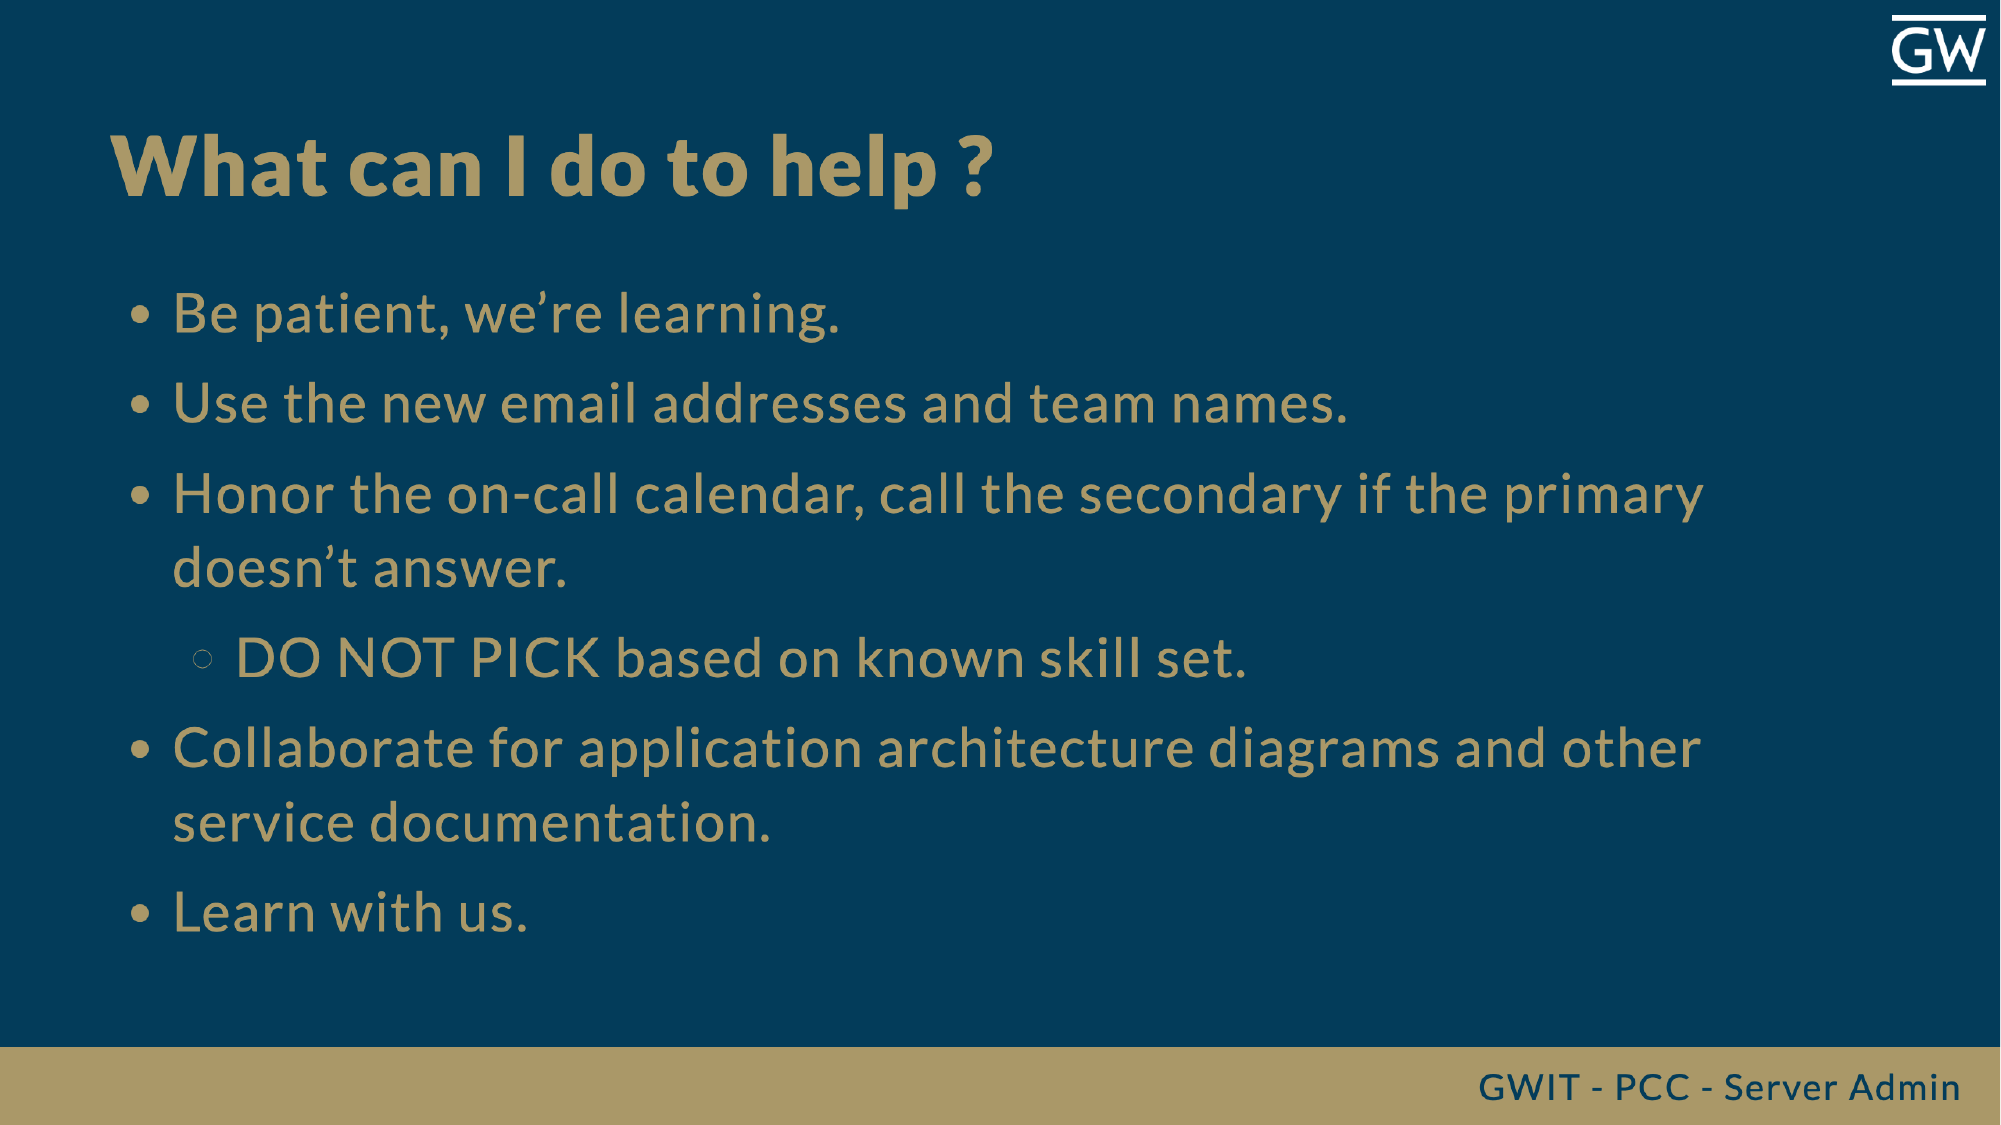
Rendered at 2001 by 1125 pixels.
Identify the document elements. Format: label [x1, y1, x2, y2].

picture [441, 326, 447, 339]
picture [351, 153, 386, 196]
picture [204, 903, 228, 931]
picture [1175, 394, 1198, 422]
picture [1343, 739, 1364, 767]
picture [393, 153, 429, 196]
picture [376, 473, 398, 512]
picture [397, 739, 418, 767]
picture [1246, 739, 1250, 766]
picture [1373, 473, 1390, 512]
picture [856, 507, 862, 515]
picture [1893, 16, 1985, 20]
picture [132, 396, 148, 412]
picture [252, 485, 275, 512]
picture [132, 741, 148, 757]
picture [535, 485, 556, 513]
picture [132, 905, 148, 921]
picture [466, 304, 505, 332]
picture [1361, 485, 1365, 512]
picture [310, 382, 332, 422]
picture [214, 739, 240, 767]
picture [1062, 739, 1083, 767]
picture [380, 903, 384, 931]
picture [1315, 485, 1340, 522]
picture [392, 895, 409, 931]
picture [535, 394, 572, 422]
picture [773, 394, 797, 422]
picture [697, 473, 701, 512]
picture [449, 485, 475, 513]
picture [1457, 739, 1478, 767]
picture [466, 814, 488, 841]
picture [1261, 739, 1281, 767]
picture [1313, 394, 1331, 422]
picture [1089, 731, 1106, 767]
picture [493, 903, 511, 931]
picture [558, 580, 564, 587]
picture [539, 559, 555, 586]
picture [1540, 485, 1556, 512]
picture [576, 814, 598, 841]
picture [249, 727, 254, 766]
picture [498, 814, 535, 841]
picture [285, 386, 301, 422]
picture [448, 739, 472, 767]
picture [781, 649, 806, 677]
picture [218, 485, 244, 513]
picture [684, 382, 708, 422]
picture [342, 304, 347, 332]
picture [252, 153, 289, 196]
picture [722, 304, 744, 332]
picture [1508, 485, 1531, 522]
picture [836, 739, 859, 766]
picture [693, 739, 698, 766]
picture [569, 638, 597, 676]
picture [703, 153, 746, 196]
picture [763, 731, 780, 767]
picture [1462, 485, 1485, 513]
picture [515, 494, 528, 498]
picture [1053, 394, 1077, 422]
picture [406, 559, 429, 586]
picture [611, 473, 615, 512]
picture [645, 739, 668, 776]
picture [416, 394, 440, 422]
picture [266, 903, 282, 931]
picture [1677, 485, 1702, 522]
picture [490, 727, 507, 766]
picture [580, 394, 602, 422]
picture [475, 638, 501, 676]
picture [201, 814, 225, 841]
picture [860, 637, 881, 676]
picture [298, 559, 320, 586]
picture [622, 292, 626, 332]
picture [735, 637, 759, 677]
picture [1893, 28, 1931, 73]
picture [635, 304, 659, 332]
picture [1082, 485, 1100, 513]
picture [543, 814, 567, 841]
picture [788, 727, 794, 734]
picture [511, 304, 534, 332]
picture [773, 473, 797, 513]
picture [870, 134, 882, 195]
picture [705, 649, 729, 677]
picture [177, 383, 207, 422]
picture [341, 739, 366, 767]
picture [830, 394, 848, 422]
picture [815, 649, 837, 676]
picture [281, 638, 319, 677]
picture [716, 382, 740, 422]
picture [1432, 473, 1454, 512]
picture [283, 485, 308, 513]
picture [177, 294, 204, 332]
picture [484, 485, 506, 512]
picture [546, 739, 562, 766]
picture [288, 304, 309, 332]
picture [697, 814, 723, 841]
picture [212, 304, 236, 332]
picture [581, 739, 602, 767]
picture [1656, 485, 1672, 512]
picture [332, 903, 372, 931]
picture [613, 739, 636, 776]
picture [1407, 476, 1424, 513]
picture [233, 814, 249, 841]
picture [1374, 739, 1411, 766]
picture [540, 292, 545, 304]
picture [437, 814, 458, 841]
picture [613, 394, 617, 422]
picture [329, 814, 352, 841]
picture [924, 394, 945, 422]
picture [1070, 637, 1091, 676]
picture [742, 485, 765, 512]
picture [175, 546, 199, 587]
picture [1211, 727, 1235, 767]
picture [132, 306, 148, 322]
picture [963, 727, 985, 766]
picture [298, 141, 326, 196]
picture [683, 814, 687, 841]
picture [677, 727, 681, 766]
picture [698, 304, 714, 332]
picture [692, 727, 698, 734]
picture [132, 487, 148, 503]
picture [628, 382, 633, 422]
picture [1596, 731, 1613, 767]
picture [942, 473, 946, 512]
picture [208, 559, 233, 587]
picture [1621, 727, 1643, 766]
picture [1893, 80, 1985, 85]
picture [666, 304, 687, 332]
picture [751, 394, 767, 422]
picture [406, 485, 430, 513]
picture [655, 394, 676, 422]
picture [1934, 29, 1985, 72]
picture [774, 134, 812, 195]
picture [310, 727, 334, 767]
picture [895, 153, 935, 209]
picture [800, 304, 825, 342]
picture [956, 394, 978, 422]
picture [1684, 739, 1700, 766]
picture [1116, 394, 1152, 422]
picture [952, 649, 991, 676]
picture [341, 394, 364, 422]
picture [658, 805, 674, 841]
picture [1031, 739, 1055, 767]
picture [240, 638, 273, 676]
picture [217, 394, 235, 422]
picture [316, 296, 333, 332]
picture [982, 476, 999, 513]
picture [375, 739, 391, 766]
picture [881, 485, 903, 513]
picture [445, 394, 485, 422]
picture [960, 136, 991, 174]
picture [706, 739, 727, 767]
picture [351, 476, 368, 513]
picture [820, 153, 860, 196]
picture [526, 638, 558, 677]
picture [265, 727, 269, 766]
picture [910, 485, 931, 513]
picture [911, 739, 927, 766]
picture [1165, 485, 1191, 513]
picture [1159, 649, 1177, 677]
picture [1200, 485, 1222, 512]
picture [1230, 473, 1254, 513]
picture [1579, 485, 1616, 512]
picture [235, 903, 256, 931]
picture [802, 739, 828, 767]
picture [240, 559, 264, 587]
picture [506, 559, 530, 587]
picture [462, 559, 501, 586]
picture [287, 814, 292, 841]
picture [177, 892, 199, 931]
picture [437, 559, 456, 587]
picture [385, 394, 408, 422]
picture [1138, 485, 1159, 513]
picture [602, 153, 644, 196]
picture [301, 814, 322, 841]
picture [271, 559, 289, 587]
picture [637, 485, 658, 513]
picture [423, 638, 454, 676]
picture [242, 394, 266, 422]
picture [957, 473, 962, 512]
picture [461, 903, 484, 931]
picture [388, 304, 411, 332]
picture [290, 903, 312, 931]
picture [1519, 727, 1543, 767]
picture [417, 891, 440, 931]
picture [619, 637, 643, 677]
picture [279, 739, 300, 767]
picture [177, 474, 209, 512]
picture [755, 304, 759, 332]
picture [510, 136, 523, 195]
picture [1184, 649, 1208, 677]
picture [1117, 637, 1121, 676]
picture [1042, 649, 1060, 677]
picture [404, 814, 430, 841]
picture [1146, 739, 1162, 766]
picture [502, 394, 526, 422]
picture [668, 141, 697, 196]
picture [317, 485, 333, 512]
picture [967, 182, 980, 196]
picture [511, 638, 515, 676]
picture [1651, 739, 1675, 767]
picture [111, 136, 196, 195]
picture [1237, 394, 1274, 422]
picture [339, 550, 356, 587]
picture [1263, 485, 1284, 513]
picture [1107, 485, 1131, 513]
picture [1206, 394, 1227, 422]
picture [0, 1048, 2001, 1125]
picture [1489, 739, 1511, 766]
picture [1101, 649, 1105, 676]
picture [890, 649, 912, 676]
picture [1419, 739, 1437, 767]
picture [804, 394, 823, 422]
picture [512, 739, 537, 767]
picture [1625, 485, 1646, 513]
picture [605, 805, 622, 841]
picture [995, 727, 1001, 734]
picture [1564, 739, 1590, 767]
picture [355, 304, 379, 332]
picture [341, 638, 372, 676]
picture [205, 134, 243, 195]
picture [441, 153, 479, 195]
picture [1214, 641, 1231, 677]
picture [1113, 739, 1135, 767]
picture [577, 304, 600, 332]
picture [880, 739, 901, 767]
picture [996, 739, 1000, 766]
picture [418, 296, 434, 332]
picture [376, 559, 397, 587]
picture [770, 304, 793, 332]
picture [1564, 485, 1568, 512]
picture [175, 727, 207, 767]
picture [425, 731, 442, 767]
picture [629, 814, 651, 841]
picture [999, 649, 1021, 676]
picture [986, 382, 1010, 422]
picture [1321, 739, 1337, 766]
picture [1168, 739, 1192, 767]
picture [1038, 485, 1062, 513]
picture [886, 394, 905, 422]
picture [1008, 731, 1025, 767]
picture [1282, 394, 1306, 422]
picture [1289, 739, 1313, 777]
picture [731, 814, 754, 841]
picture [837, 485, 853, 512]
picture [665, 485, 686, 513]
picture [734, 739, 755, 767]
picture [680, 649, 698, 677]
picture [552, 134, 592, 196]
picture [1132, 637, 1137, 676]
picture [920, 649, 947, 677]
picture [563, 485, 584, 513]
picture [327, 546, 332, 558]
picture [595, 473, 599, 512]
picture [372, 801, 396, 841]
picture [1031, 386, 1047, 422]
picture [806, 485, 827, 513]
picture [710, 485, 733, 513]
picture [788, 739, 793, 766]
picture [1294, 485, 1310, 512]
picture [383, 638, 420, 677]
picture [1085, 394, 1106, 422]
picture [855, 394, 879, 422]
picture [554, 304, 570, 332]
picture [1008, 473, 1030, 512]
picture [257, 304, 281, 341]
picture [933, 739, 954, 767]
picture [254, 814, 279, 841]
picture [176, 814, 193, 841]
picture [650, 649, 671, 677]
